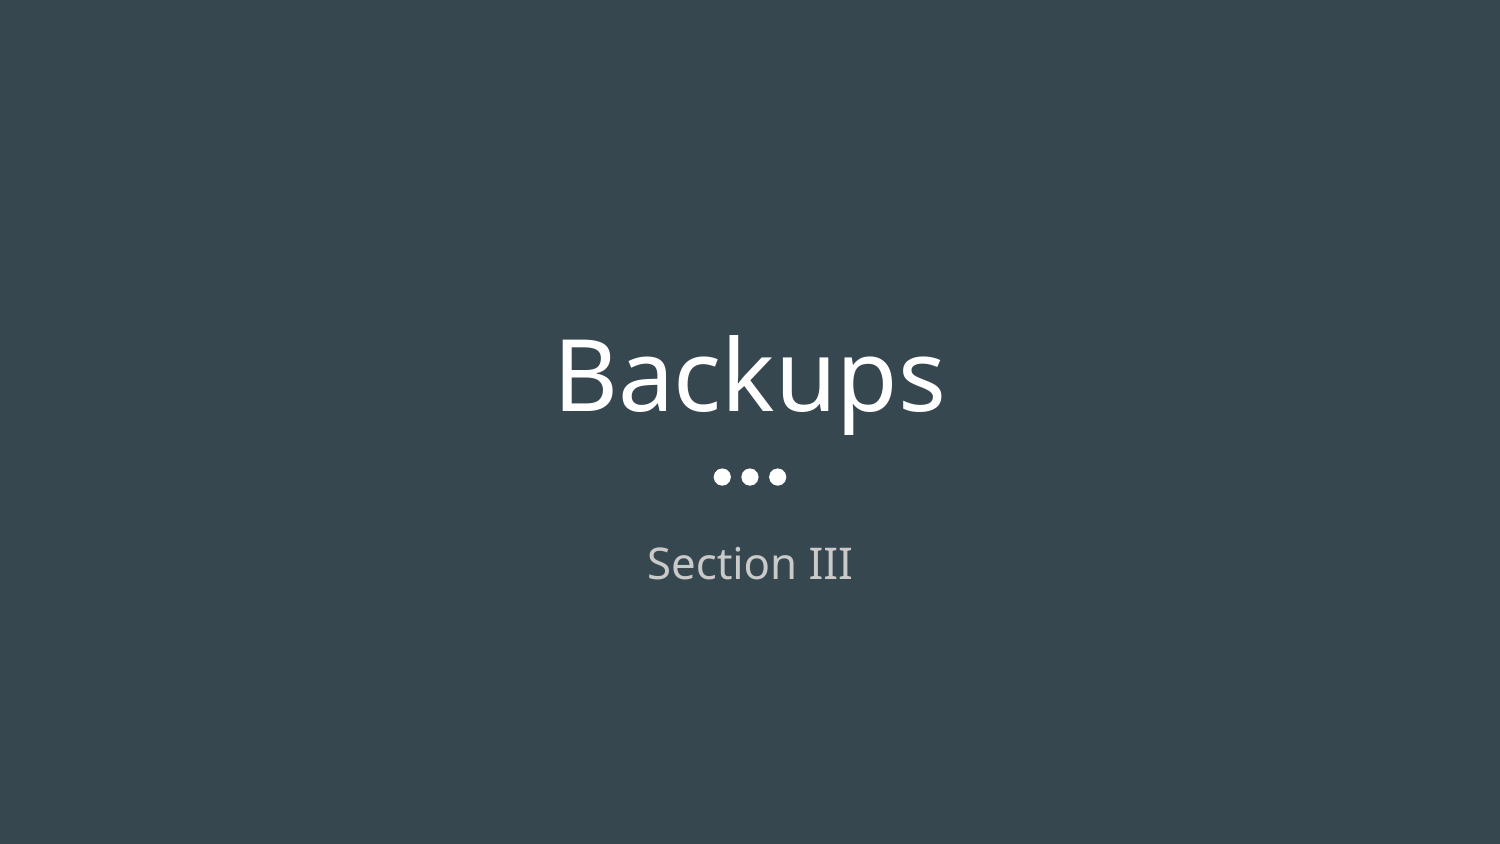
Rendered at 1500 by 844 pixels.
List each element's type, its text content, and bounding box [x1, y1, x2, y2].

title Backups [110, 162, 1390, 447]
subtitle Section III [110, 520, 1390, 651]
